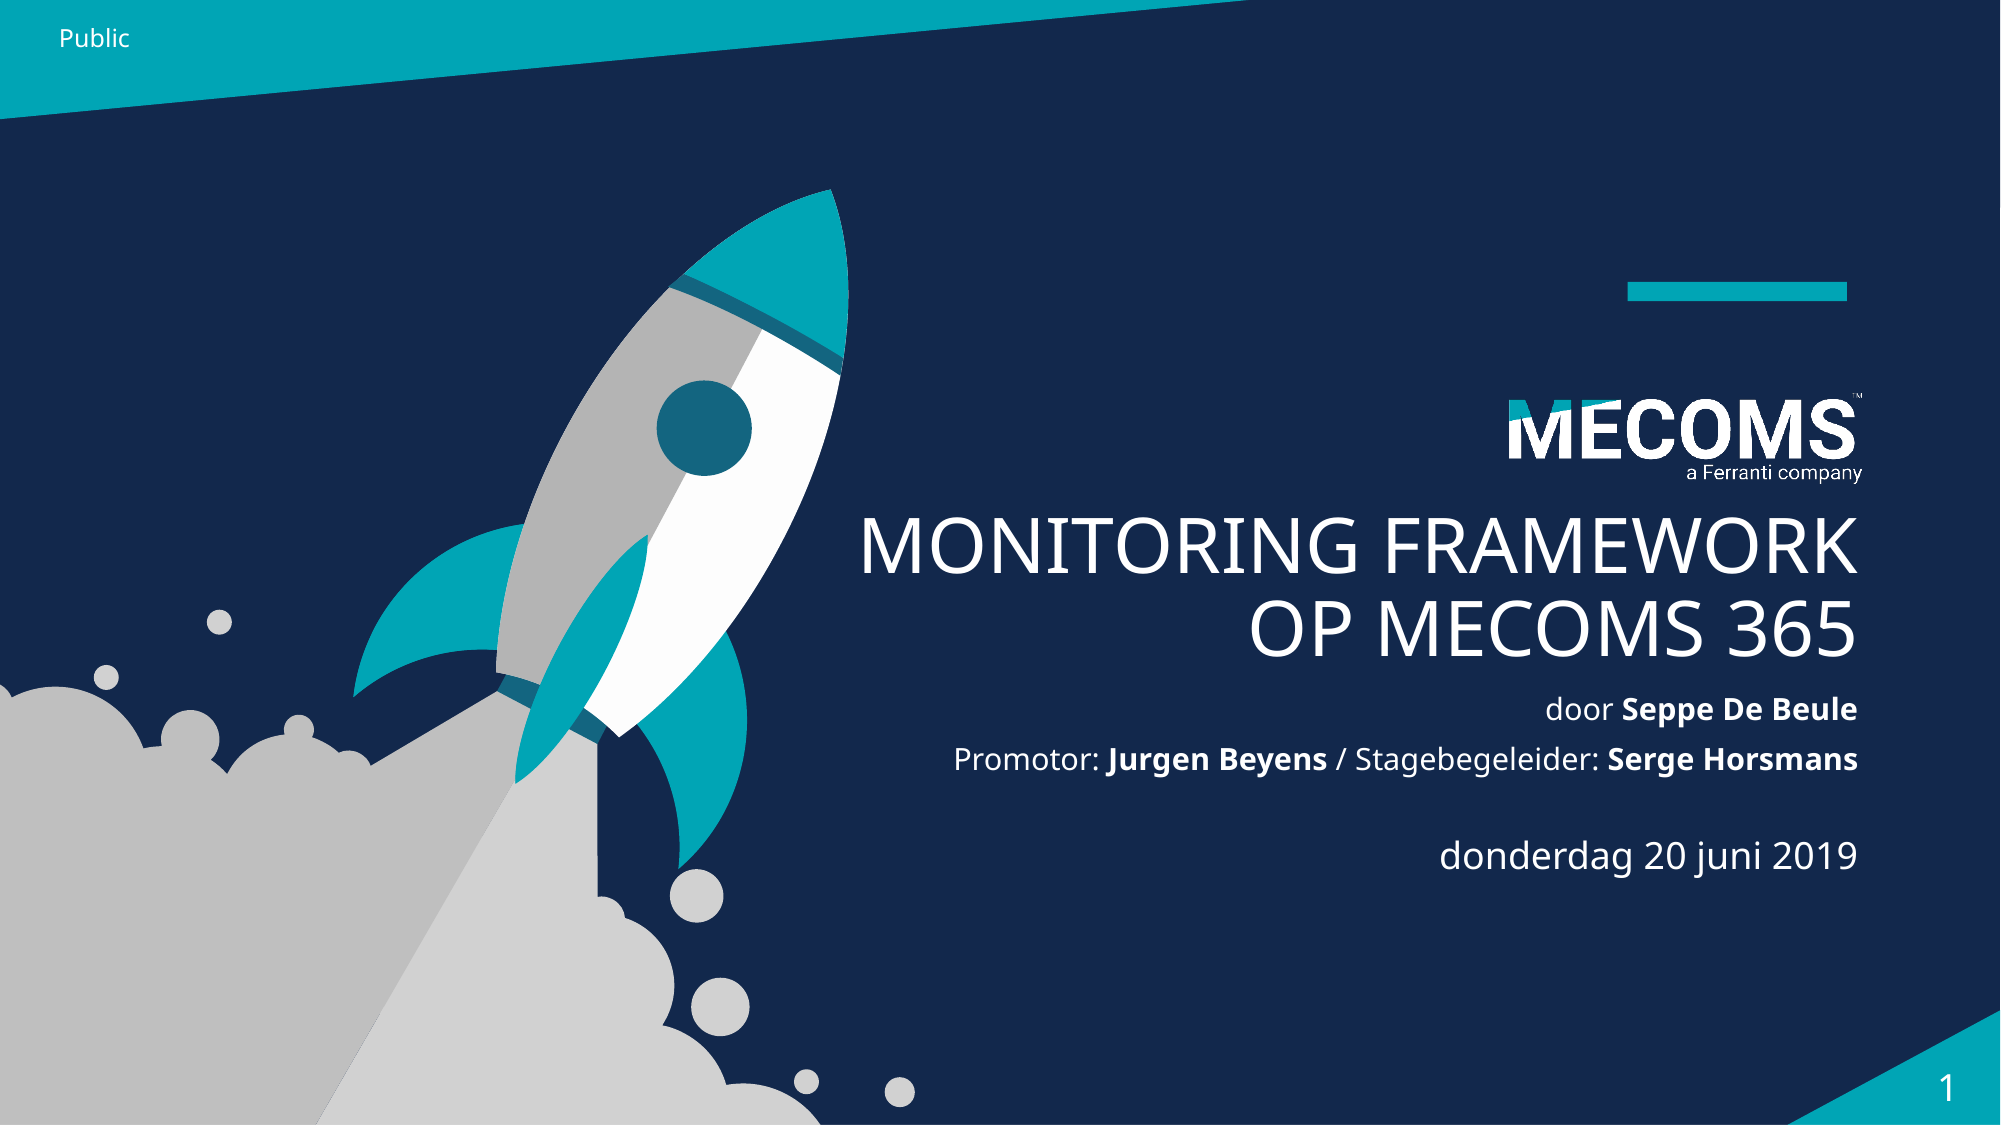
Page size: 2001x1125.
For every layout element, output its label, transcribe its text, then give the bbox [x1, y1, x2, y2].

footer Public [0, 16, 675, 58]
slide_number 1 [1896, 1069, 1999, 1110]
list donderdag 20 juni 2019 [831, 829, 1874, 895]
title MONITORING FRAMEWORK OP MECOMS 365 [831, 499, 1874, 686]
list door Seppe De Beule Promotor: Jurgen Beyens / Stagebegeleider: Serge Horsmans [831, 686, 1874, 786]
picture [1500, 337, 1873, 499]
